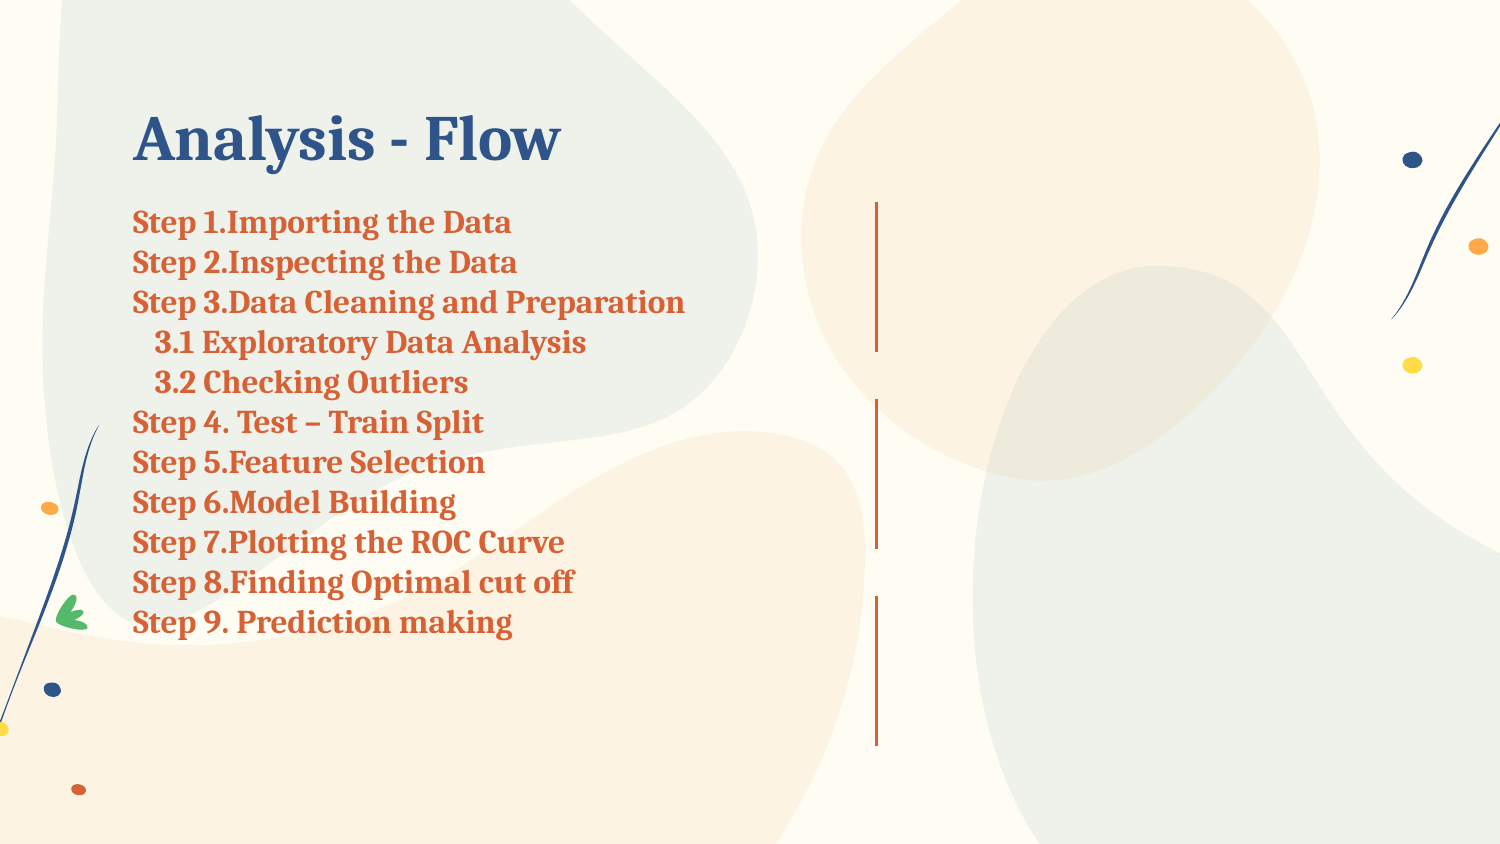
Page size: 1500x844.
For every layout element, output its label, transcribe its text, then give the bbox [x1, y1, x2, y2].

title Analysis - Flow [118, 88, 1382, 182]
title Step 1.Importing the Data Step 2.Inspecting the Data Step 3.Data Cleaning and Preparation 3.1 Exploratory Data Analysis 3.2 Checking Outliers Step 4. Test – Train Split Step 5.Feature Selection Step 6.Model Building Step 7.Plotting the ROC Curve Step 8.Finding Optimal cut off Step 9. Prediction making [118, 182, 739, 673]
